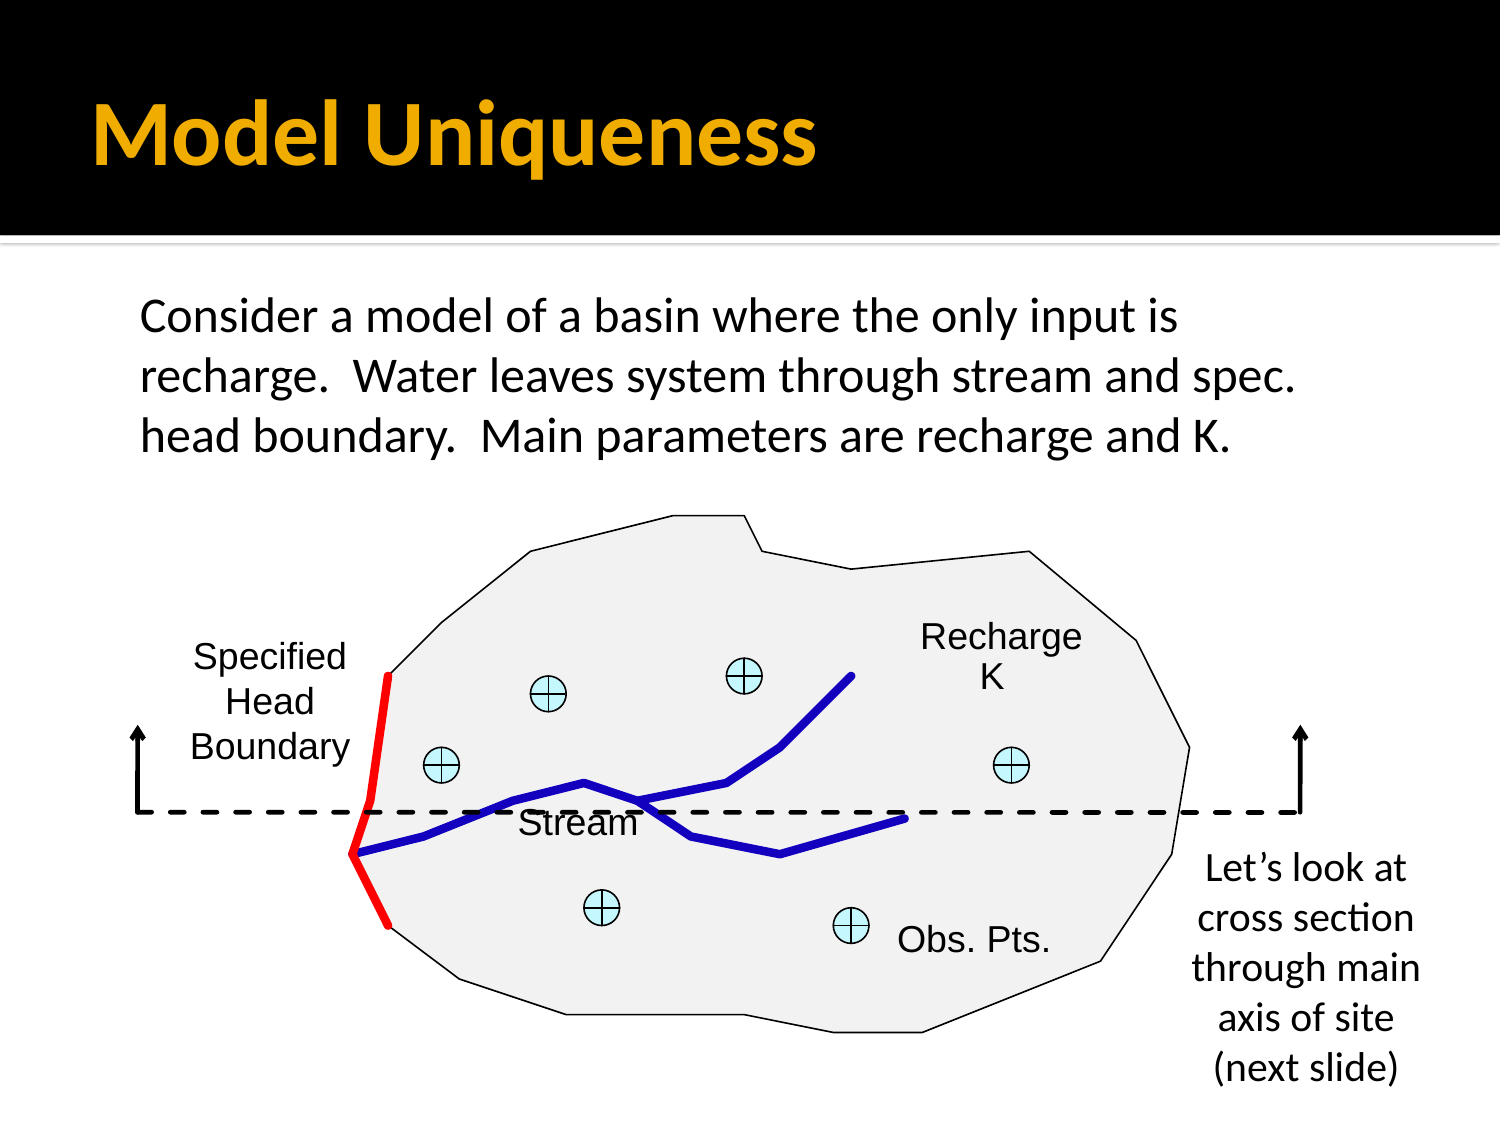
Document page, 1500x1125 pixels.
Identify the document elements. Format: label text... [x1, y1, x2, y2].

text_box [187, 821, 1193, 1036]
text_box Consider a model of a basin where the only input is recharge. Water leaves system through stream and spec. head boundary. Main parameters are recharge and K. [125, 274, 1375, 470]
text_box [187, 512, 1193, 722]
title Model Uniqueness [75, 25, 1425, 231]
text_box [137, 724, 1301, 813]
text_box Let’s look at cross section through main axis of site (next slide) [1162, 832, 1450, 1098]
